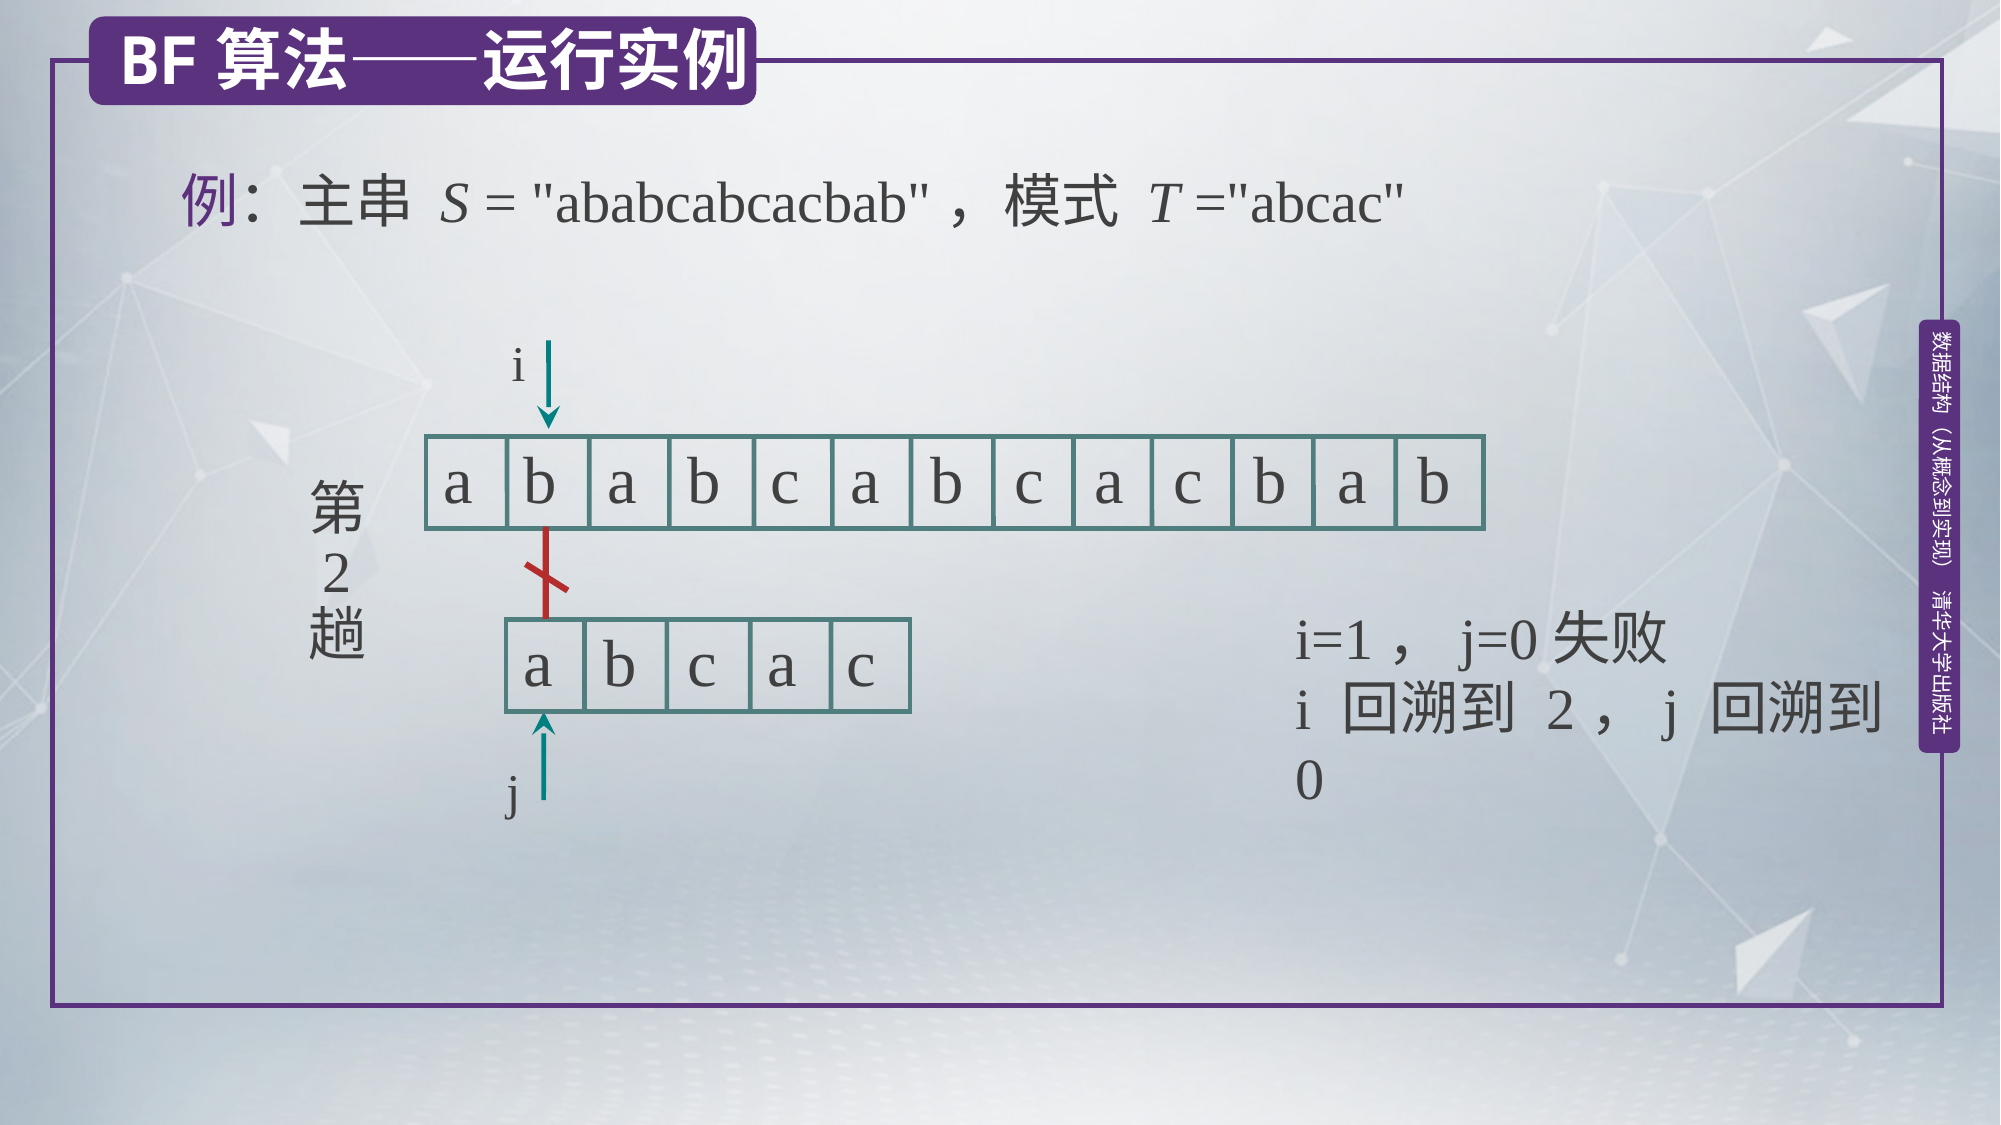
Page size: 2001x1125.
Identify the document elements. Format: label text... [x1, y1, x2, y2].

picture [0, 0, 2000, 1125]
text_box BF算法——运行实例 [104, 10, 795, 105]
text_box 第 2 趟 [293, 471, 401, 676]
text_box [87, 15, 747, 107]
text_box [506, 618, 910, 828]
text_box 例：主串 S = "ababcabcacbab"，模式 T ="abcac" [165, 156, 1504, 242]
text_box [525, 526, 1900, 751]
text_box i [511, 323, 550, 399]
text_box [426, 436, 1484, 529]
text_box [538, 408, 559, 429]
